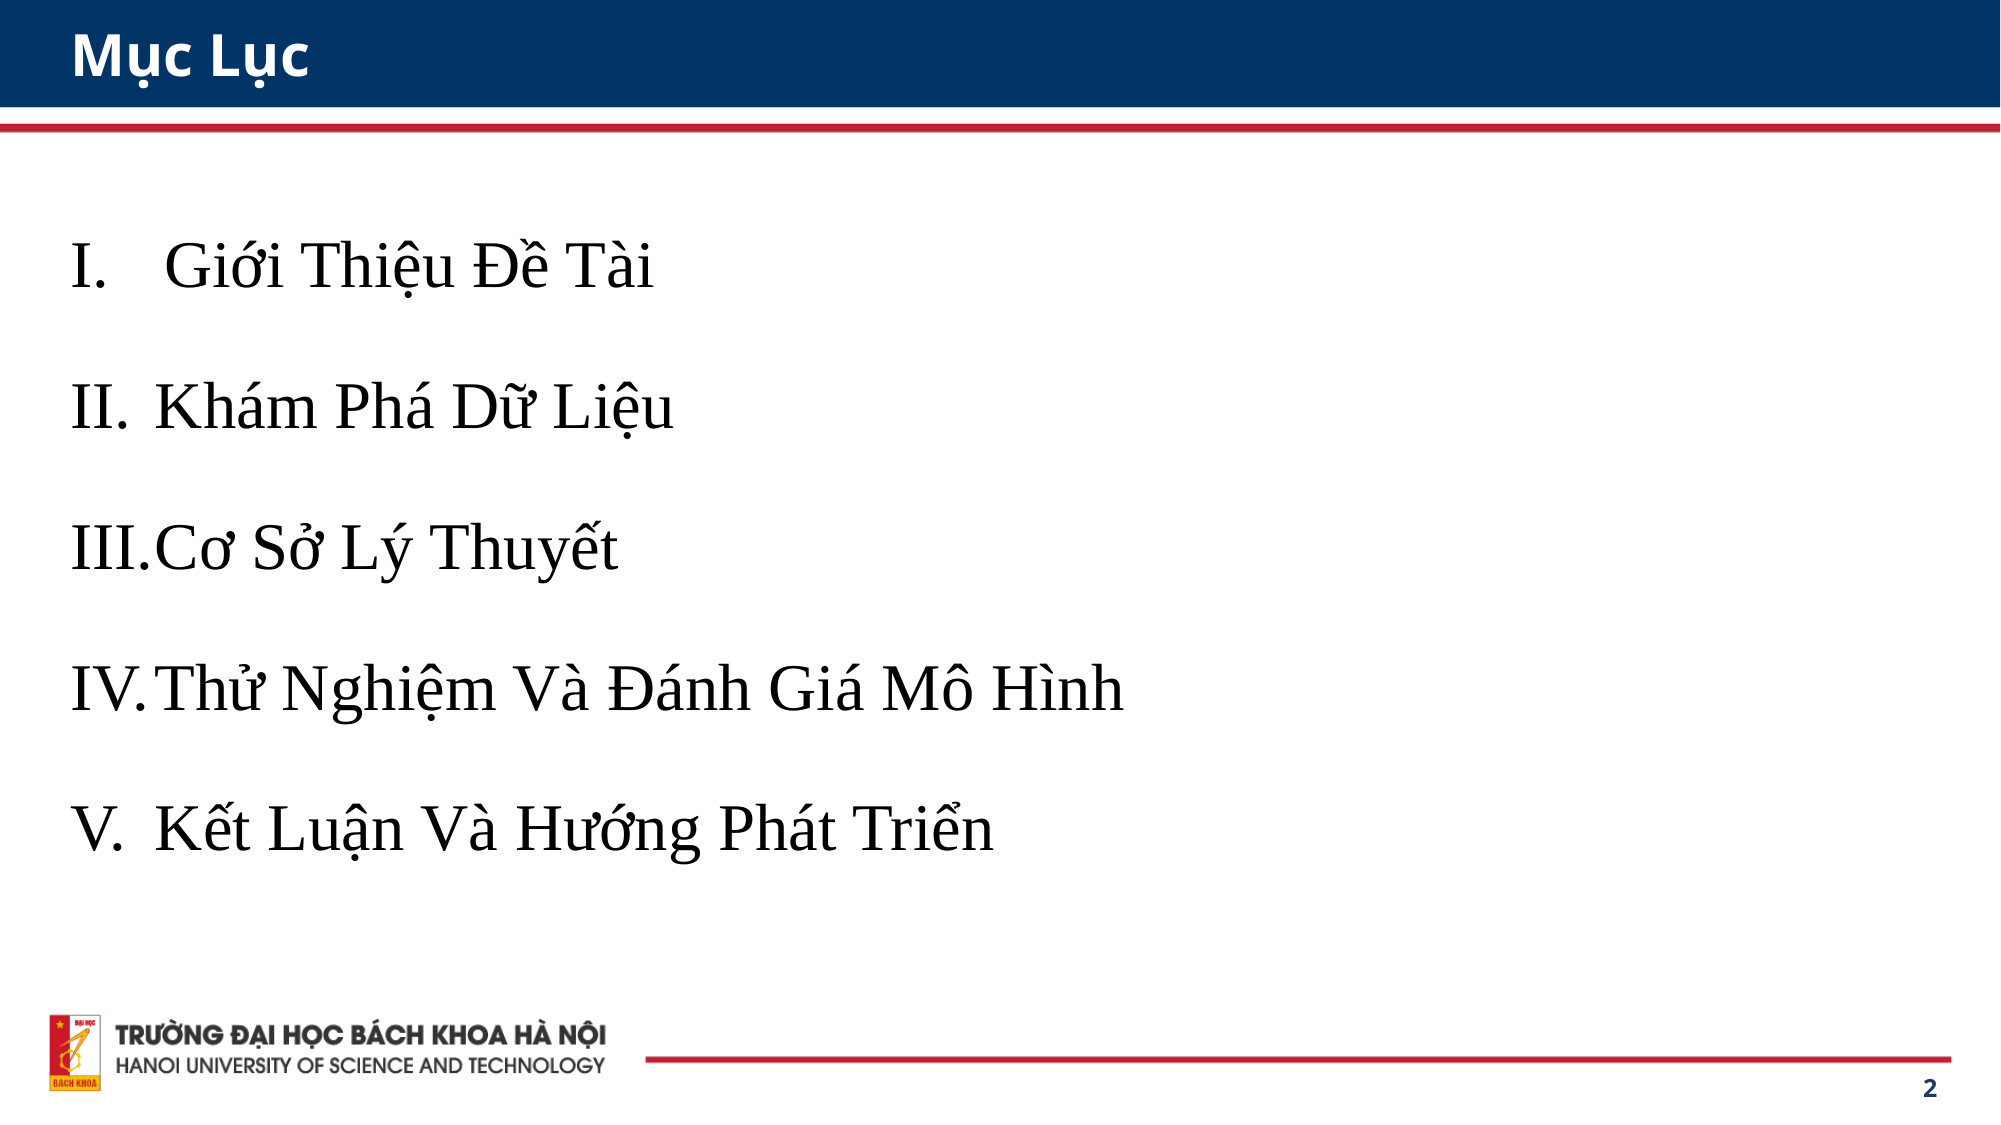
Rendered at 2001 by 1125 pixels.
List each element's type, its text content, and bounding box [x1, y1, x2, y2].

slide_number 2 [1502, 1065, 1953, 1125]
list Giới Thiệu Đề Tài Khám Phá Dữ Liệu Cơ Sở Lý Thuyết Thử Nghiệm Và Đánh Giá Mô Hình Kết Luận Và Hướng Phát Triển [55, 173, 1945, 979]
picture [0, 0, 2001, 1125]
title Mục Lục [55, 18, 1945, 90]
